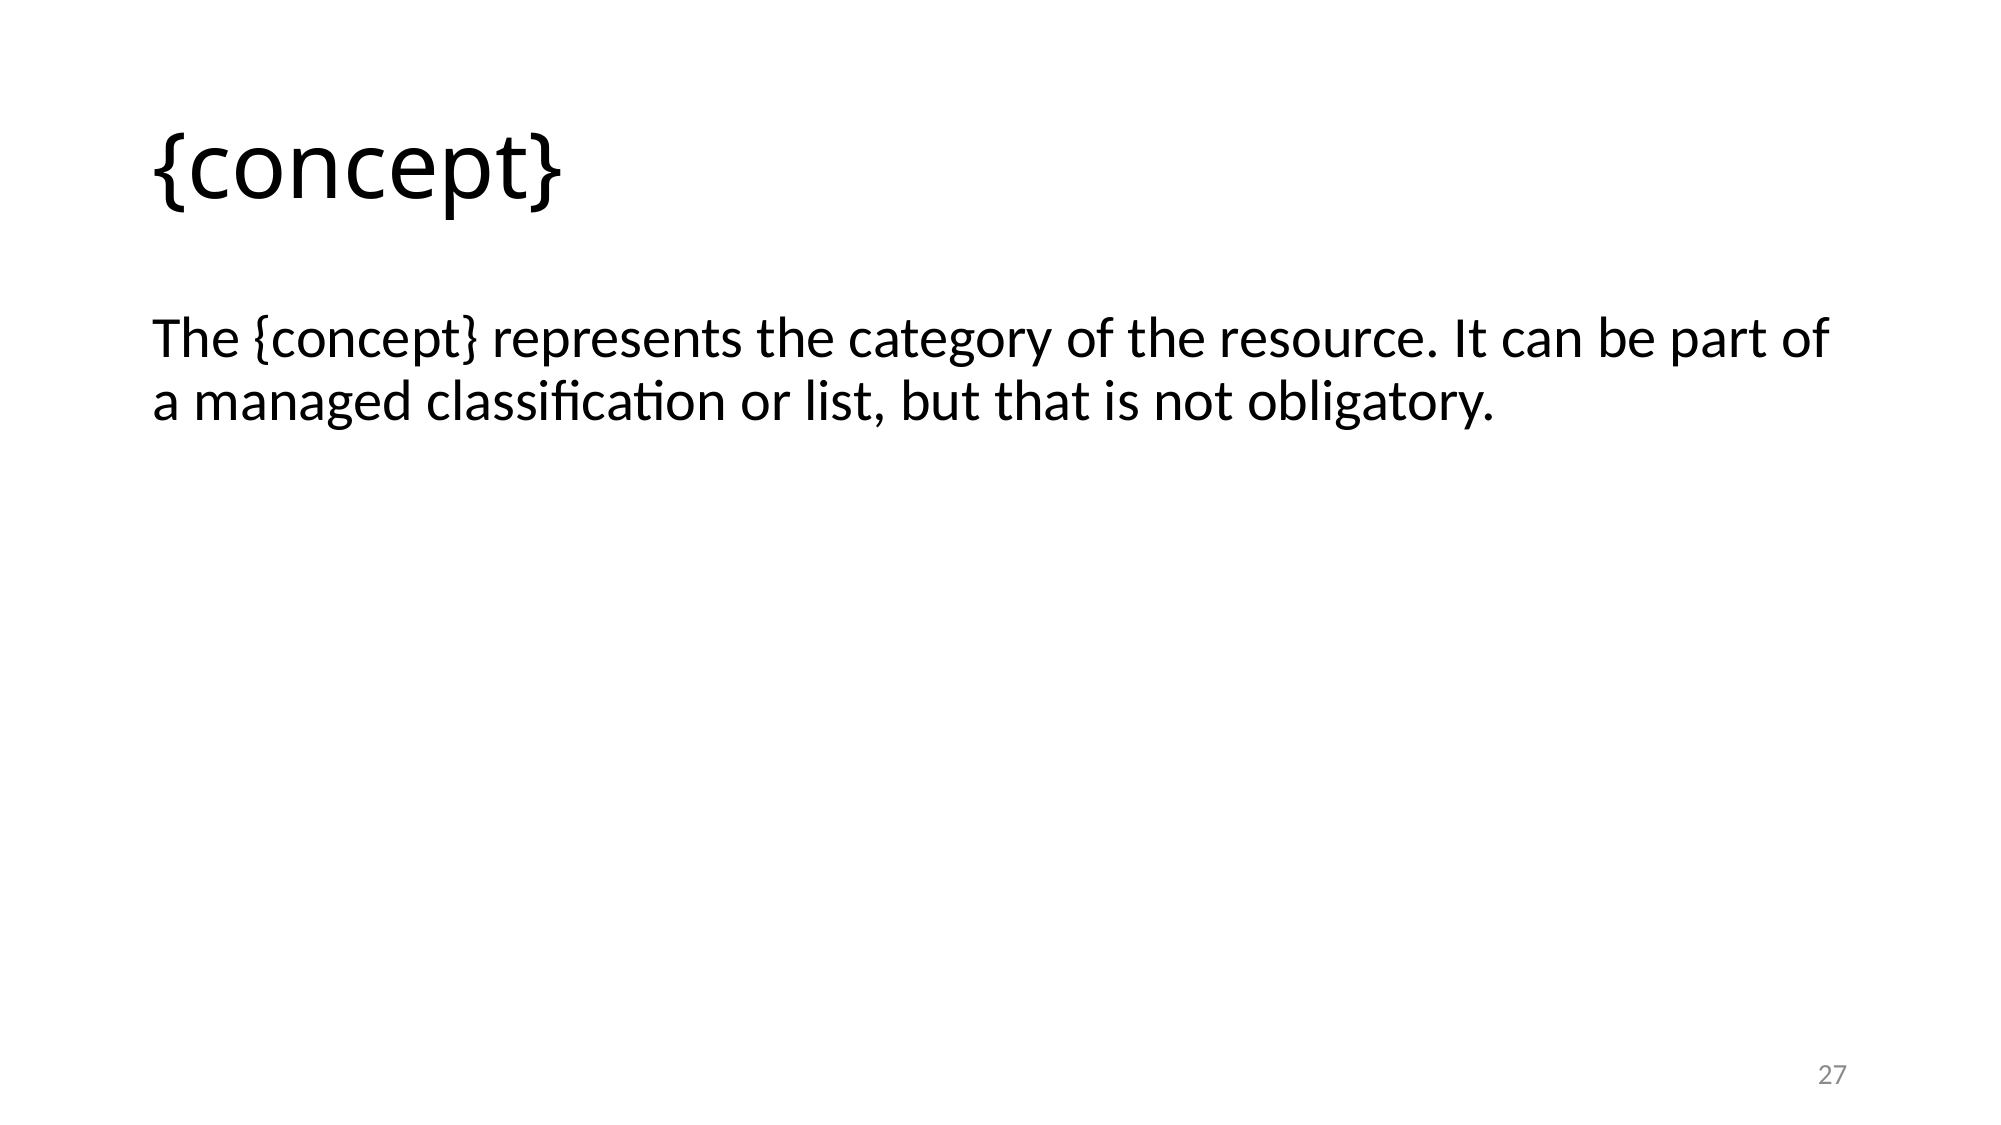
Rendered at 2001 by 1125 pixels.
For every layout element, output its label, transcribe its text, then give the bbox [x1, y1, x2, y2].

slide_number 27 [1412, 1042, 1863, 1103]
title {concept} [137, 59, 1863, 278]
list The {concept} represents the category of the resource. It can be part of a managed classification or list, but that is not obligatory. [137, 299, 1863, 1014]
